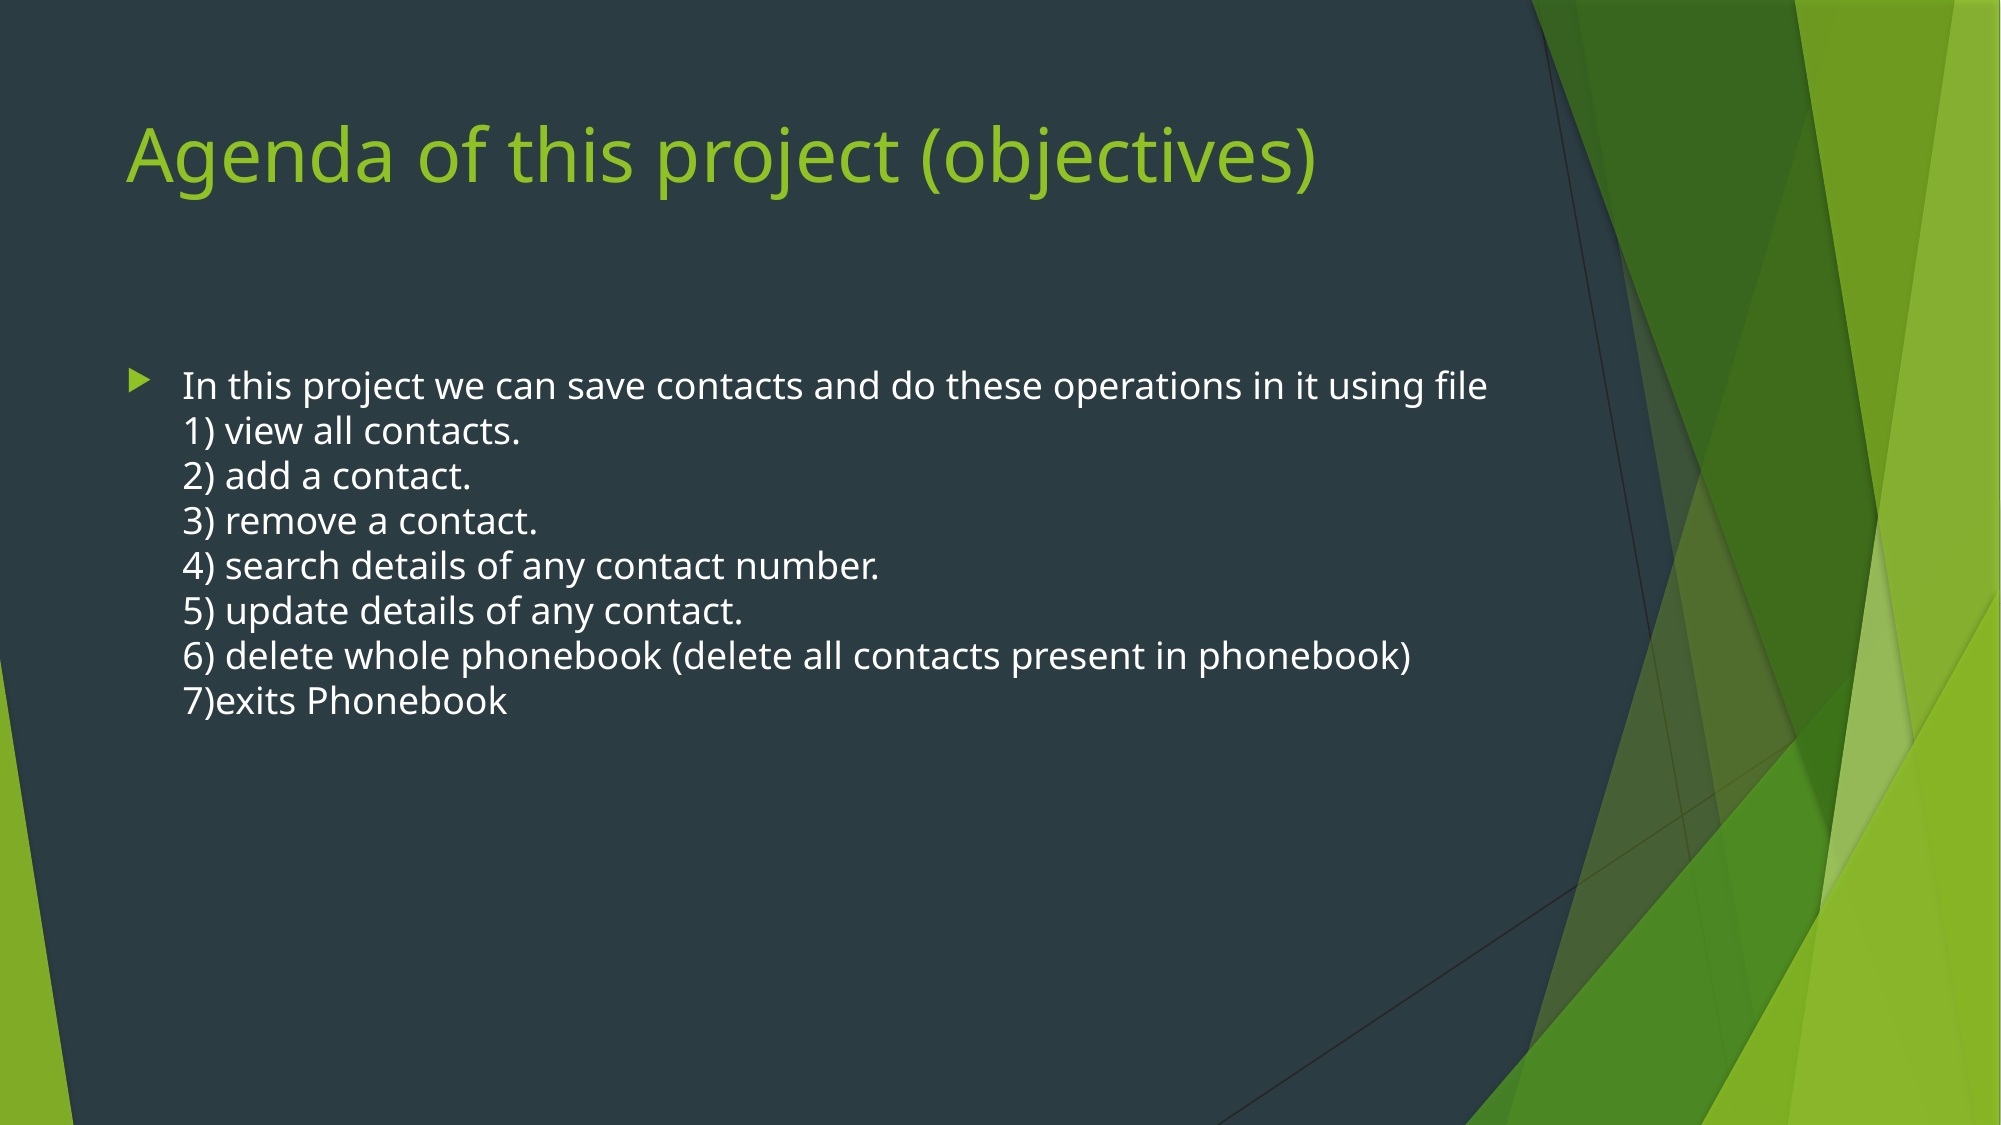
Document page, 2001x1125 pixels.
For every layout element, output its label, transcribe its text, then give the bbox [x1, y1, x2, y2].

list In this project we can save contacts and do these operations in it using file 1) view all contacts. 2) add a contact. 3) remove a contact. 4) search details of any contact number. 5) update details of any contact. 6) delete whole phonebook (delete all contacts present in phonebook) 7)exits Phonebook [111, 354, 1522, 992]
title Agenda of this project (objectives) [111, 99, 1522, 317]
